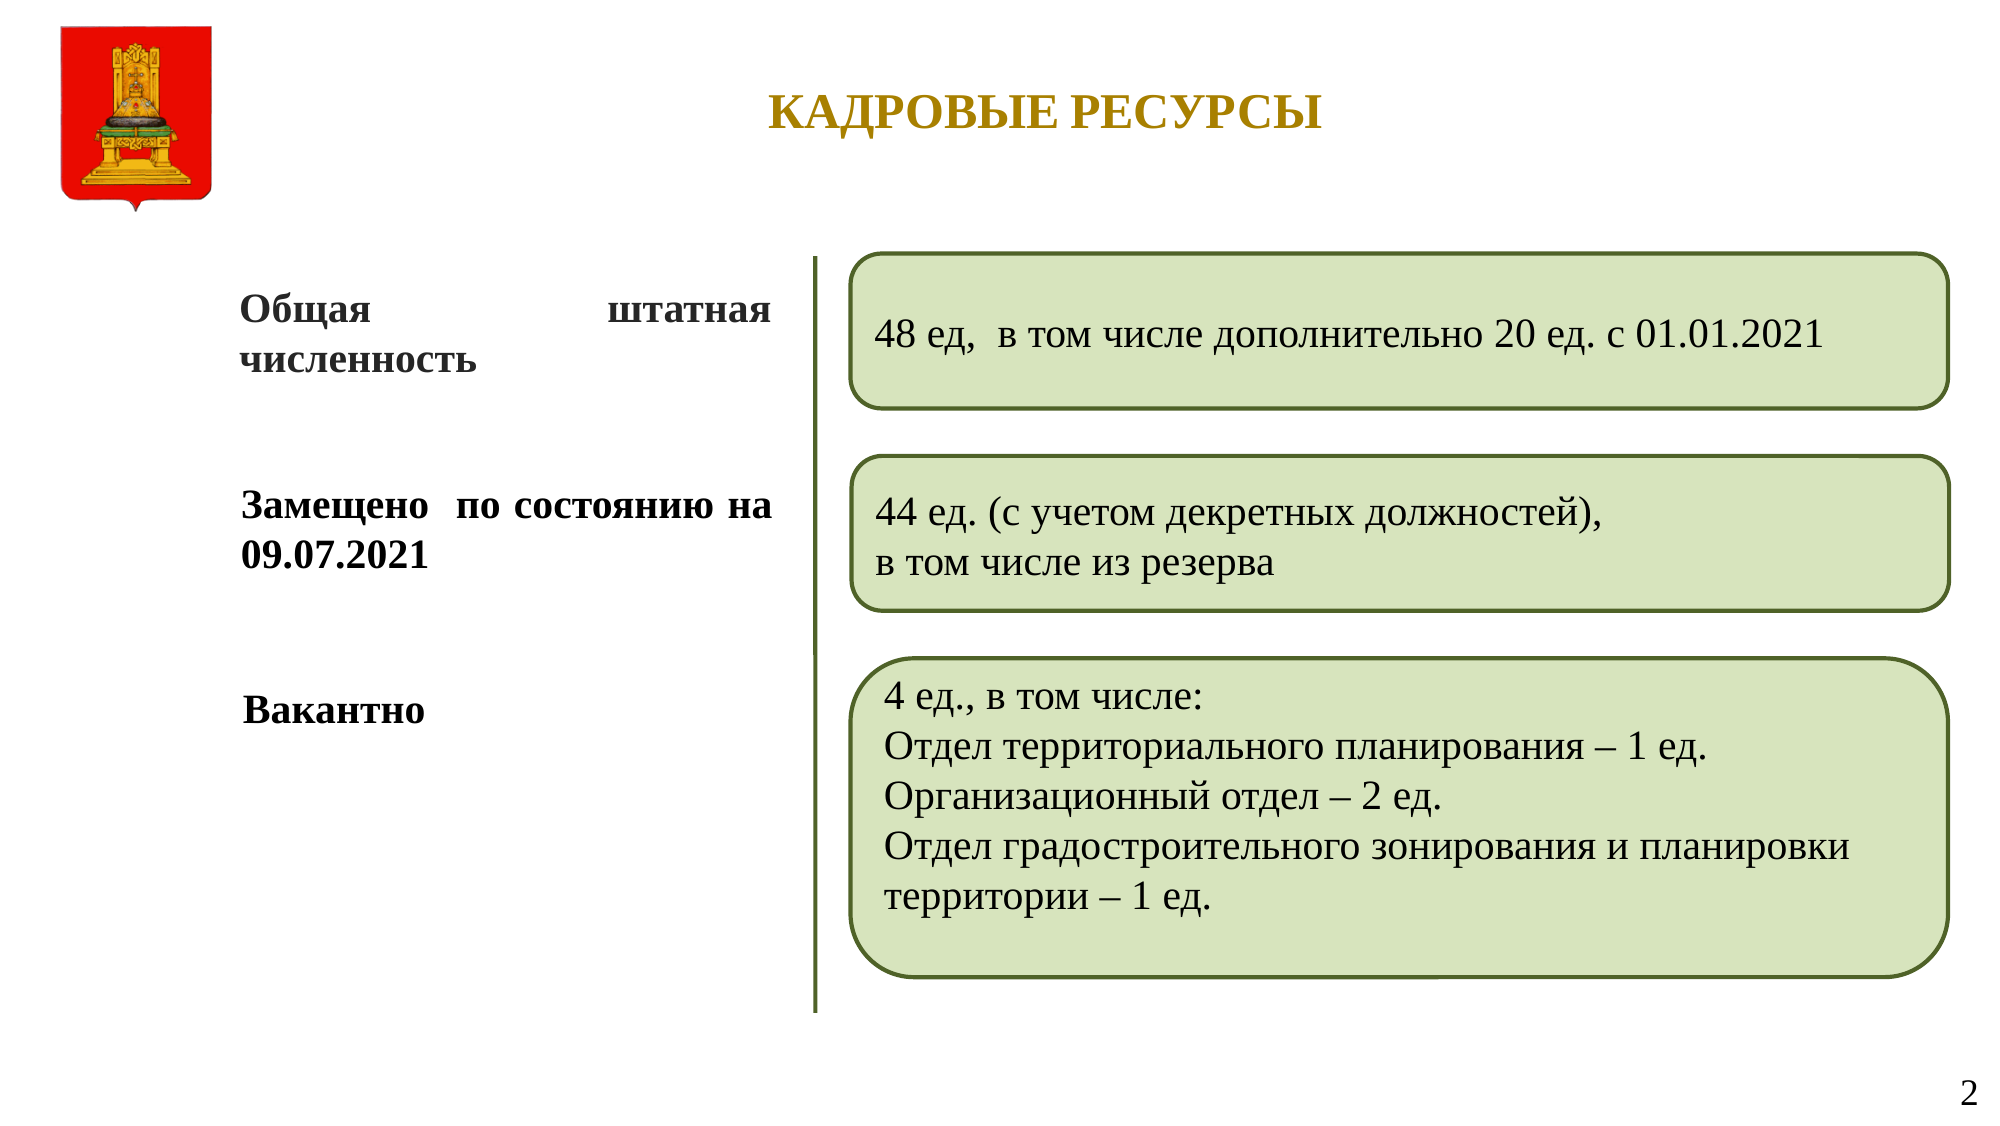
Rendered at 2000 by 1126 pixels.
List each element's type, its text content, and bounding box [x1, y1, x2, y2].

text_box КАДРОВЫЕ РЕСУРСЫ [246, 68, 1844, 149]
text_box [813, 256, 818, 1013]
text_box 4 ед., в том числе: Отдел территориального планирования – 1 ед. Организационный отдел – 2 ед. Отдел градостроительного зонирования и планировки территории – 1 ед. [848, 656, 1951, 980]
text_box Замещено по состоянию на 09.07.2021 [226, 469, 788, 585]
text_box 44 ед. (с учетом декретных должностей), в том числе из резерва [849, 453, 1952, 613]
text_box 2 [1533, 1060, 2000, 1120]
picture [56, 16, 222, 222]
text_box Вакантно [228, 674, 790, 740]
text_box 48 ед, в том числе дополнительно 20 ед. с 01.01.2021 [848, 251, 1951, 411]
text_box Общая штатная численность [224, 273, 786, 389]
